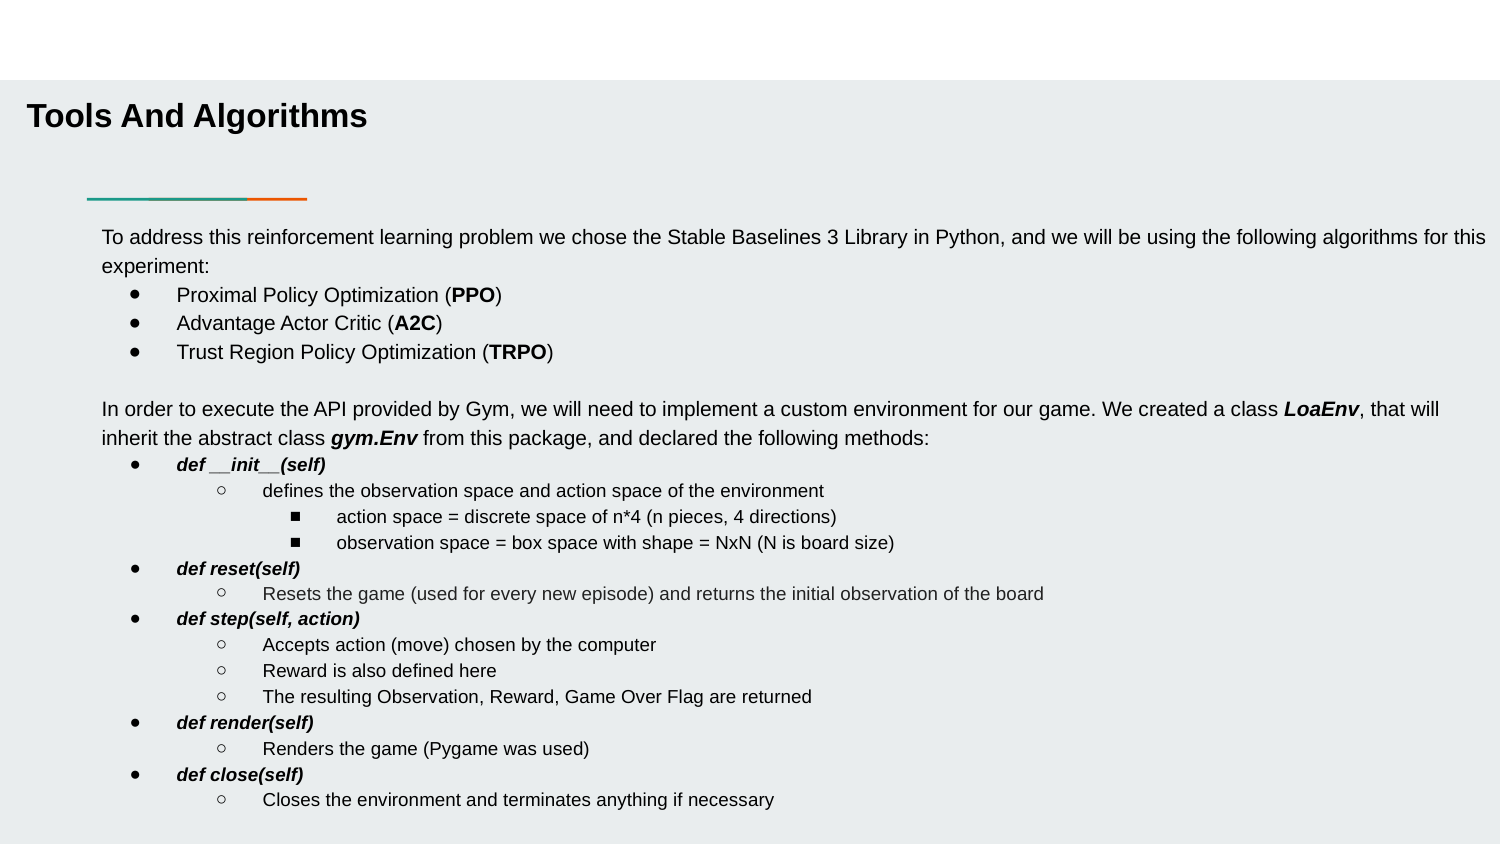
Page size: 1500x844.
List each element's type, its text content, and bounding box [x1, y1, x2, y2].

text_box Tools And Algorithms To address this reinforcement learning problem we chose the Stable Baselines 3 Library in Python, and we will be using the following algorithms for this experiment: Proximal Policy Optimization (PPO) Advantage Actor Critic (A2C) Trust Region Policy Optimization (TRPO) In order to execute the API provided by Gym, we will need to implement a custom environment for our game. We created a class LoaEnv, that will inherit the abstract class gym.Env from this package, and declared the following methods: def __init__(self) defines the observation space and action space of the environment action space = discrete space of n*4 (n pieces, 4 directions) observation space = box space with shape = NxN (N is board size) def reset(self) Resets the game (used for every new episode) and returns the initial observation of the board def step(self, action) Accepts action (move) chosen by the computer Reward is also defined here The resulting Observation, Reward, Game Over Flag are returned def render(self) Renders the game (Pygame was used) def close(self) Closes the environment and terminates anything if necessary [11, 73, 1500, 844]
